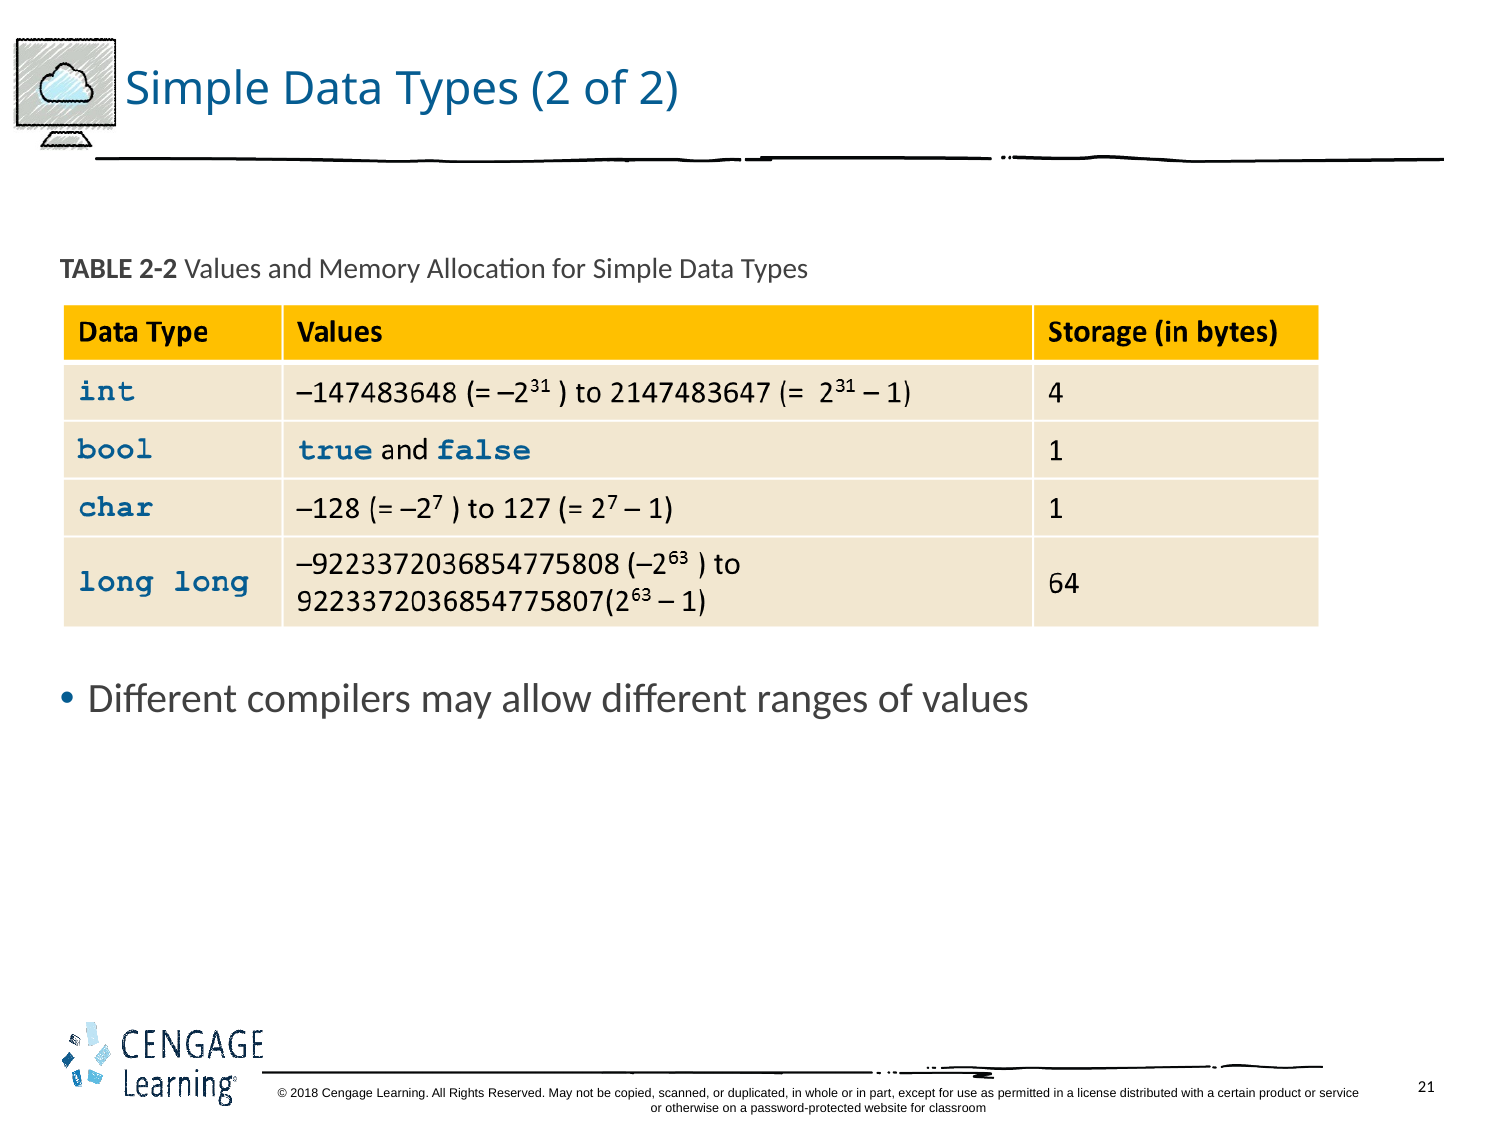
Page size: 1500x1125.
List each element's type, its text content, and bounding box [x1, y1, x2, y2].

picture [95, 155, 1444, 163]
list Different compilers may allow different ranges of values [59, 675, 1441, 723]
picture [13, 36, 117, 151]
picture [62, 1022, 1323, 1106]
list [62, 300, 1319, 638]
title Simple Data Types (2 of 2) [125, 66, 1442, 116]
list TABLE 2-2 Values and Memory Allocation for Simple Data Types [59, 252, 1441, 286]
